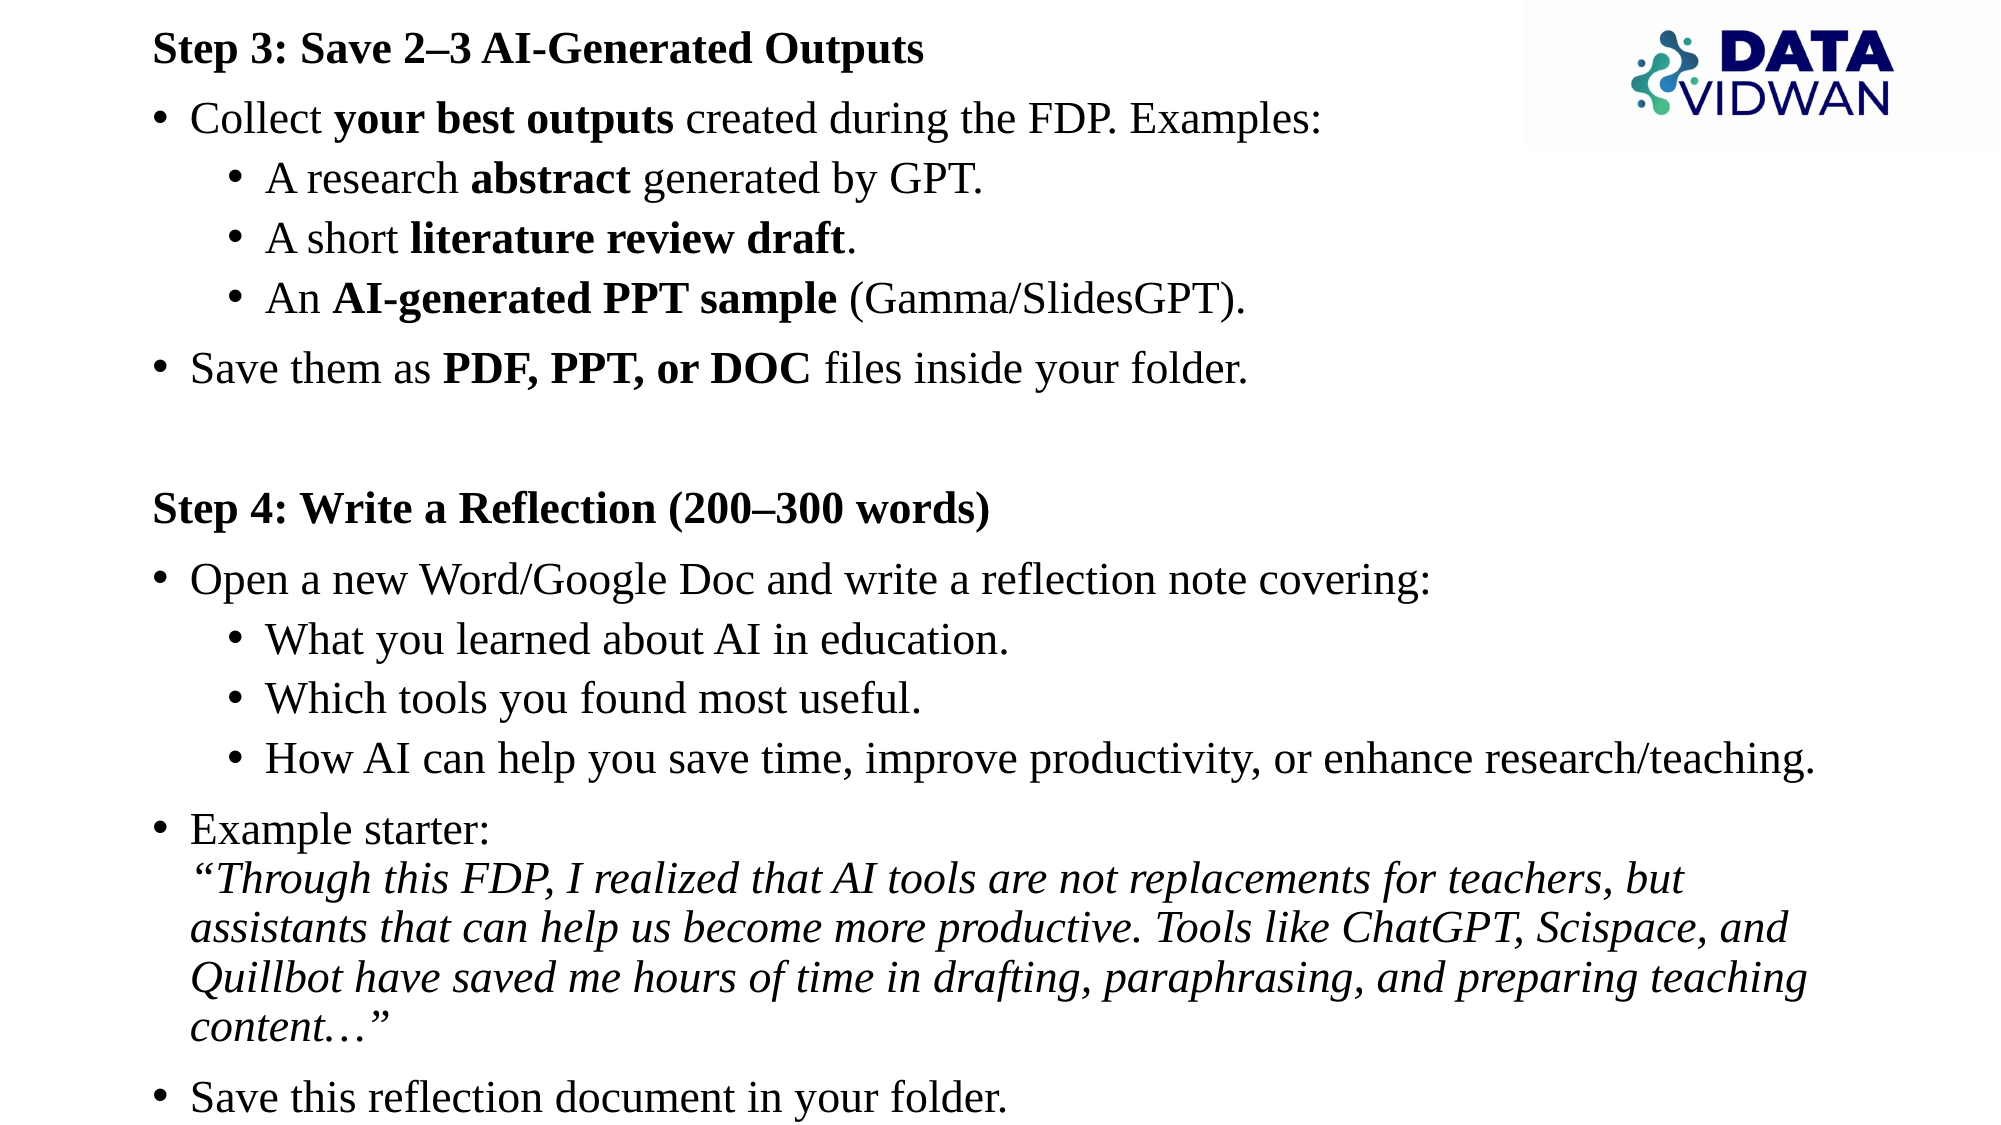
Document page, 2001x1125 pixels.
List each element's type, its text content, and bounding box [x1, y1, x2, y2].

picture [1525, 0, 2000, 150]
list Step 3: Save 2–3 AI-Generated Outputs Collect your best outputs created during the FDP. Examples: A research abstract generated by GPT. A short literature review draft. An AI-generated PPT sample (Gamma/SlidesGPT). Save them as PDF, PPT, or DOC files inside your folder. Step 4: Write a Reflection (200–300 words) Open a new Word/Google Doc and write a reflection note covering: What you learned about AI in education. Which tools you found most useful. How AI can help you save time, improve productivity, or enhance research/teaching. Example starter: “Through this FDP, I realized that AI tools are not replacements for teachers, but assistants that can help us become more productive. Tools like ChatGPT, Scispace, and Quillbot have saved me hours of time in drafting, paraphrasing, and preparing teaching content…” Save this reflection document in your folder. [137, 16, 1863, 1112]
